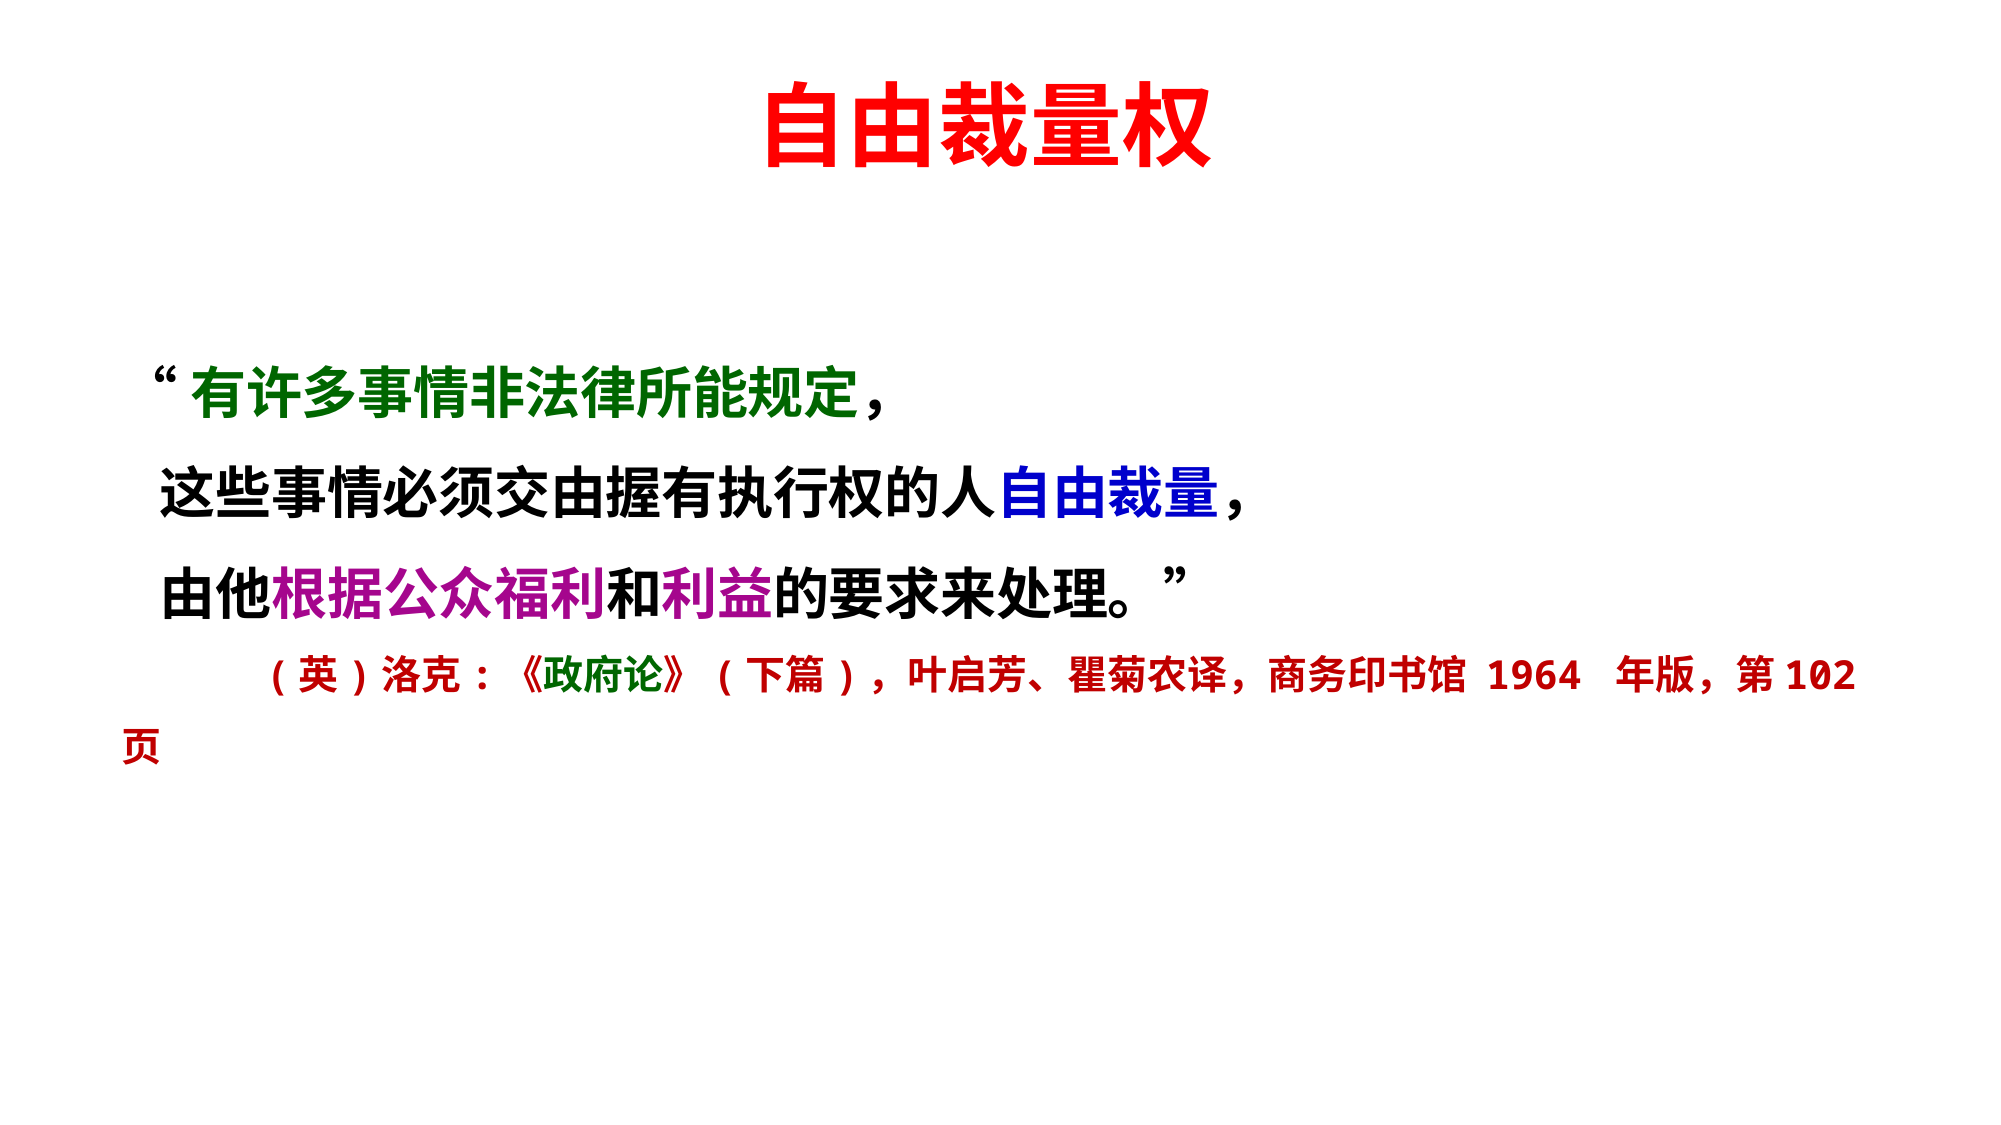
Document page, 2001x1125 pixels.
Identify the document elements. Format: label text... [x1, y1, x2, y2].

title 自由裁量权 [122, 21, 1848, 239]
list “有许多事情非法律所能规定， 这些事情必须交由握有执行权的人自由裁量， 由他根据公众福利和利益的要求来处理。” (英)洛克:《政府论》(下篇)，叶启芳、瞿菊农译，商务印书馆 1964 年版，第102页 [106, 316, 1898, 779]
